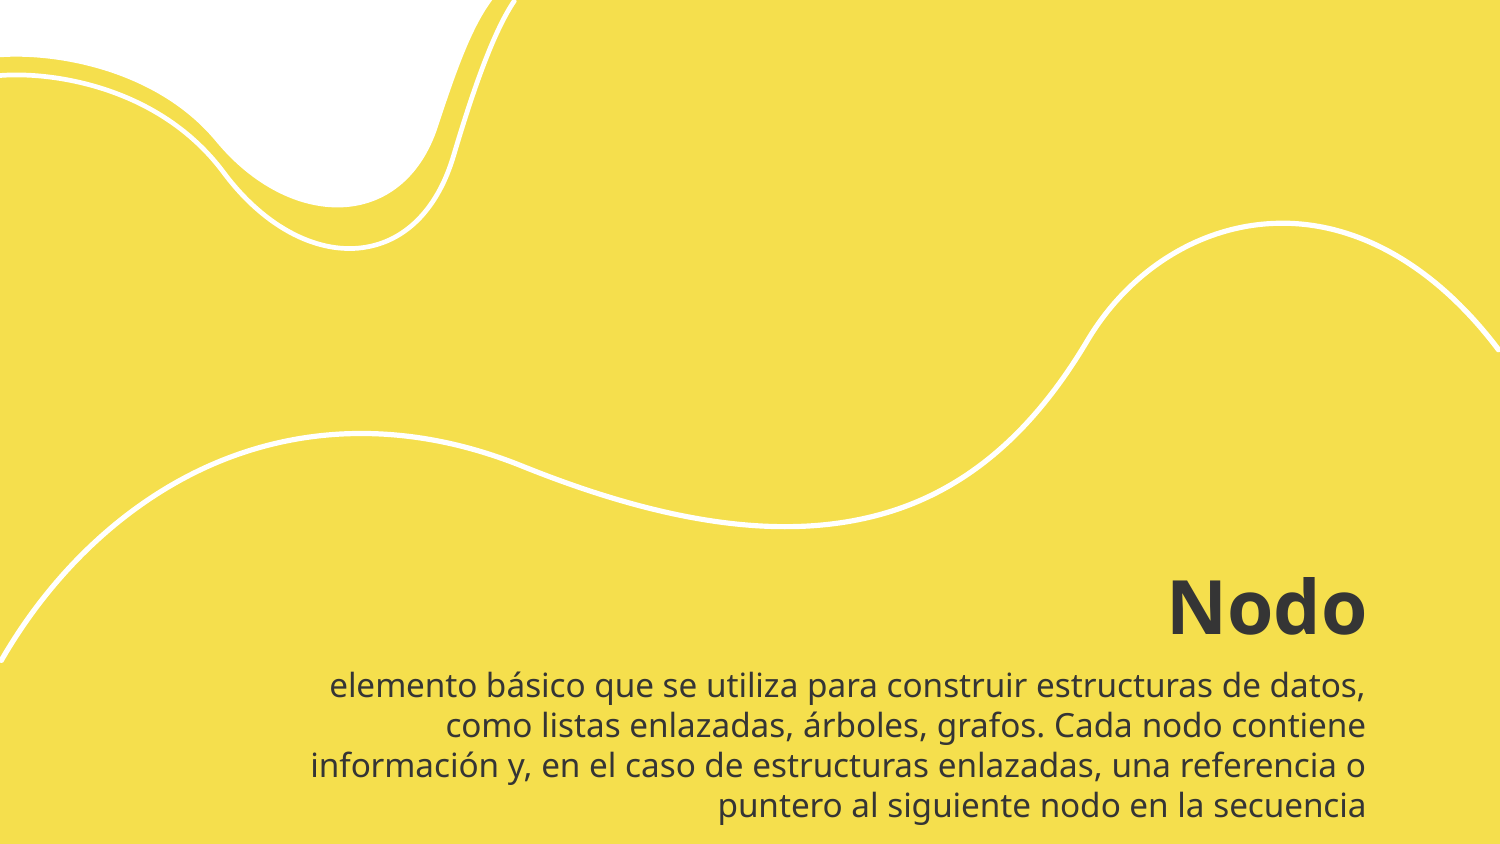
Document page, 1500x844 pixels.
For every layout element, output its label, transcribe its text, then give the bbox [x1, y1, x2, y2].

text_box [0, 0, 493, 208]
text_box [0, 0, 516, 250]
text_box [0, 222, 1500, 662]
title Nodo [757, 544, 1383, 630]
subtitle elemento básico que se utiliza para construir estructuras de datos, como listas enlazadas, árboles, grafos. Cada nodo contiene información y, en el caso de estructuras enlazadas, una referencia o puntero al siguiente nodo en la secuencia [265, 649, 1383, 787]
